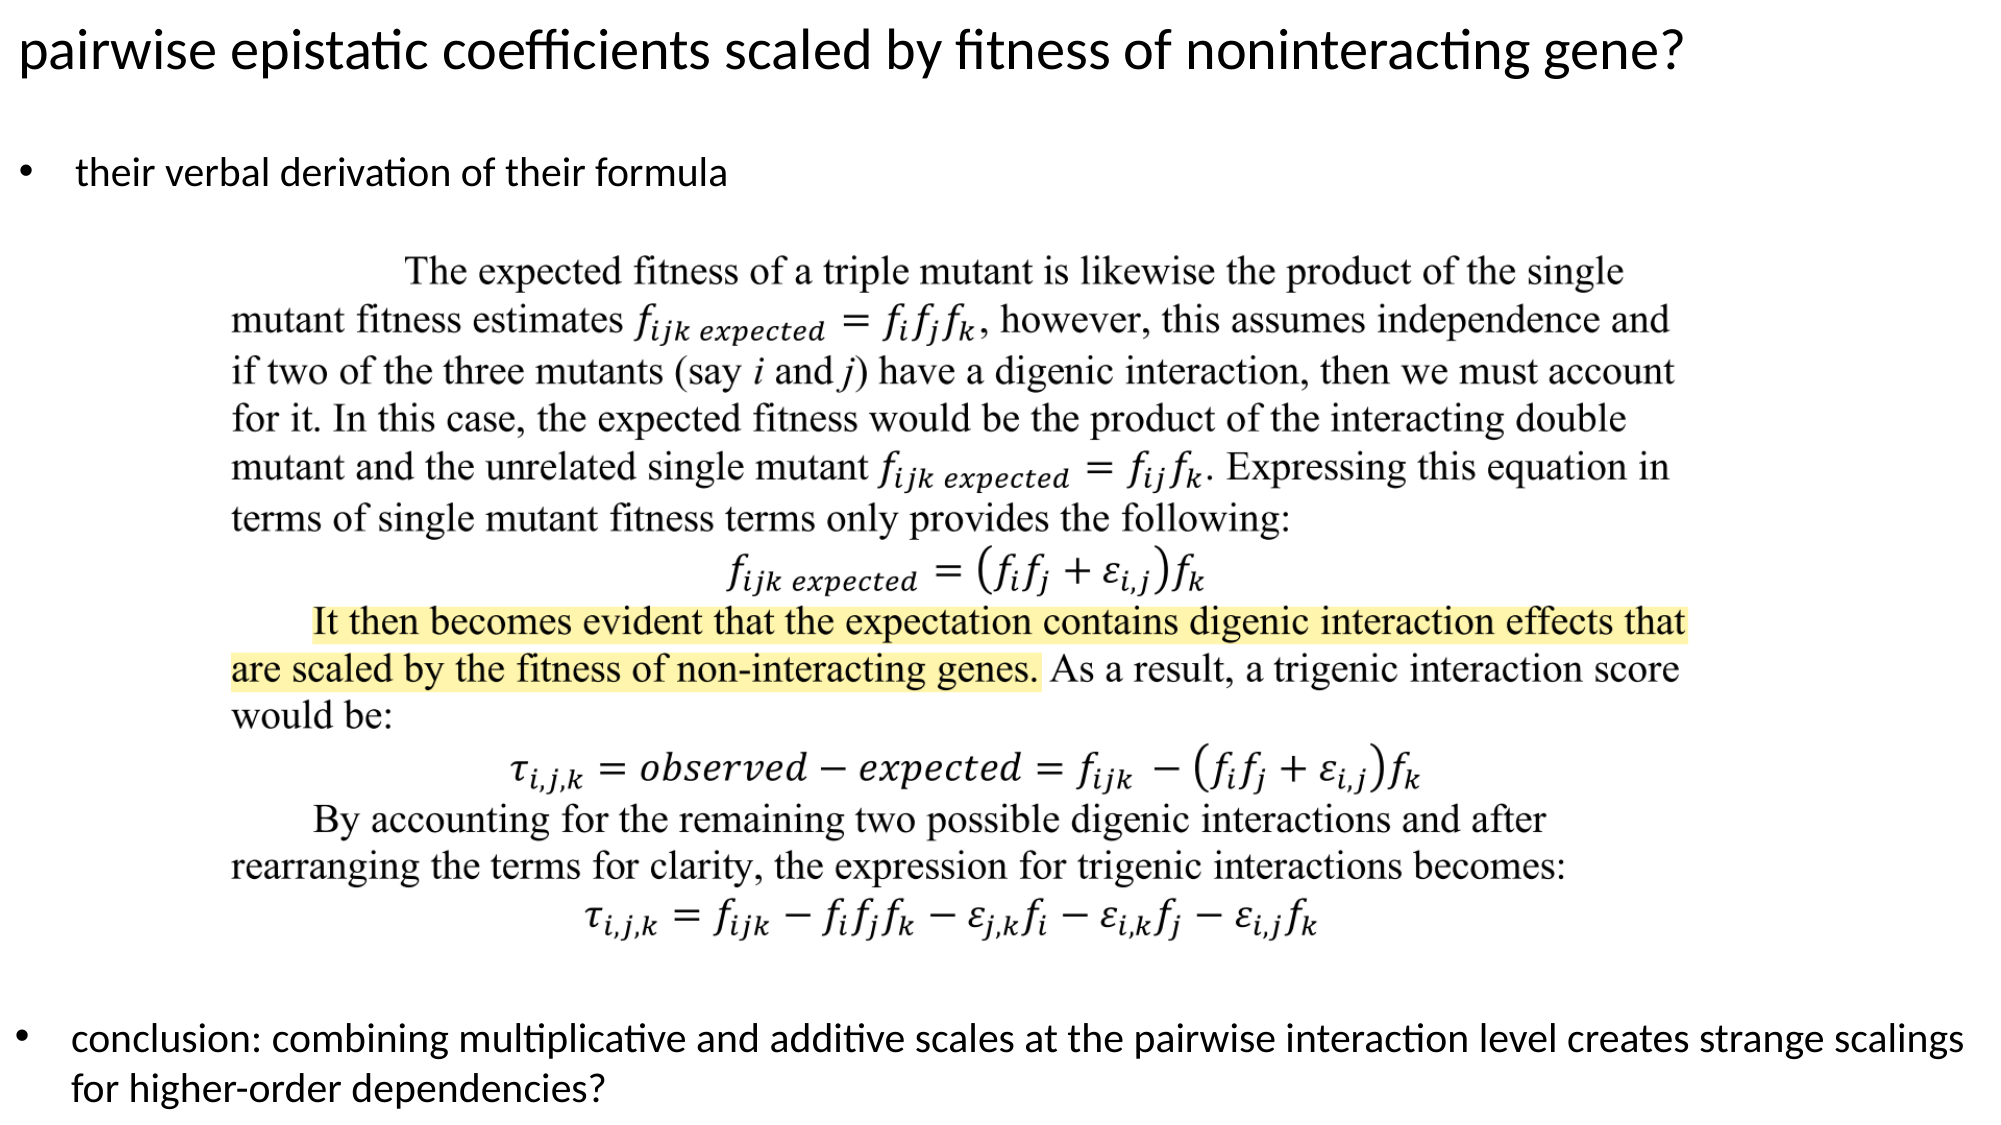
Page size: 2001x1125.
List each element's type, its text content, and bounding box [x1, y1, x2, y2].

text_box pairwise epistatic coefficients scaled by fitness of noninteracting gene? [3, 3, 1703, 89]
text_box conclusion: combining multiplicative and additive scales at the pairwise interaction level creates strange scalings for higher-order dependencies? [0, 1003, 2000, 1118]
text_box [206, 250, 1707, 951]
text_box their verbal derivation of their formula [3, 137, 744, 203]
